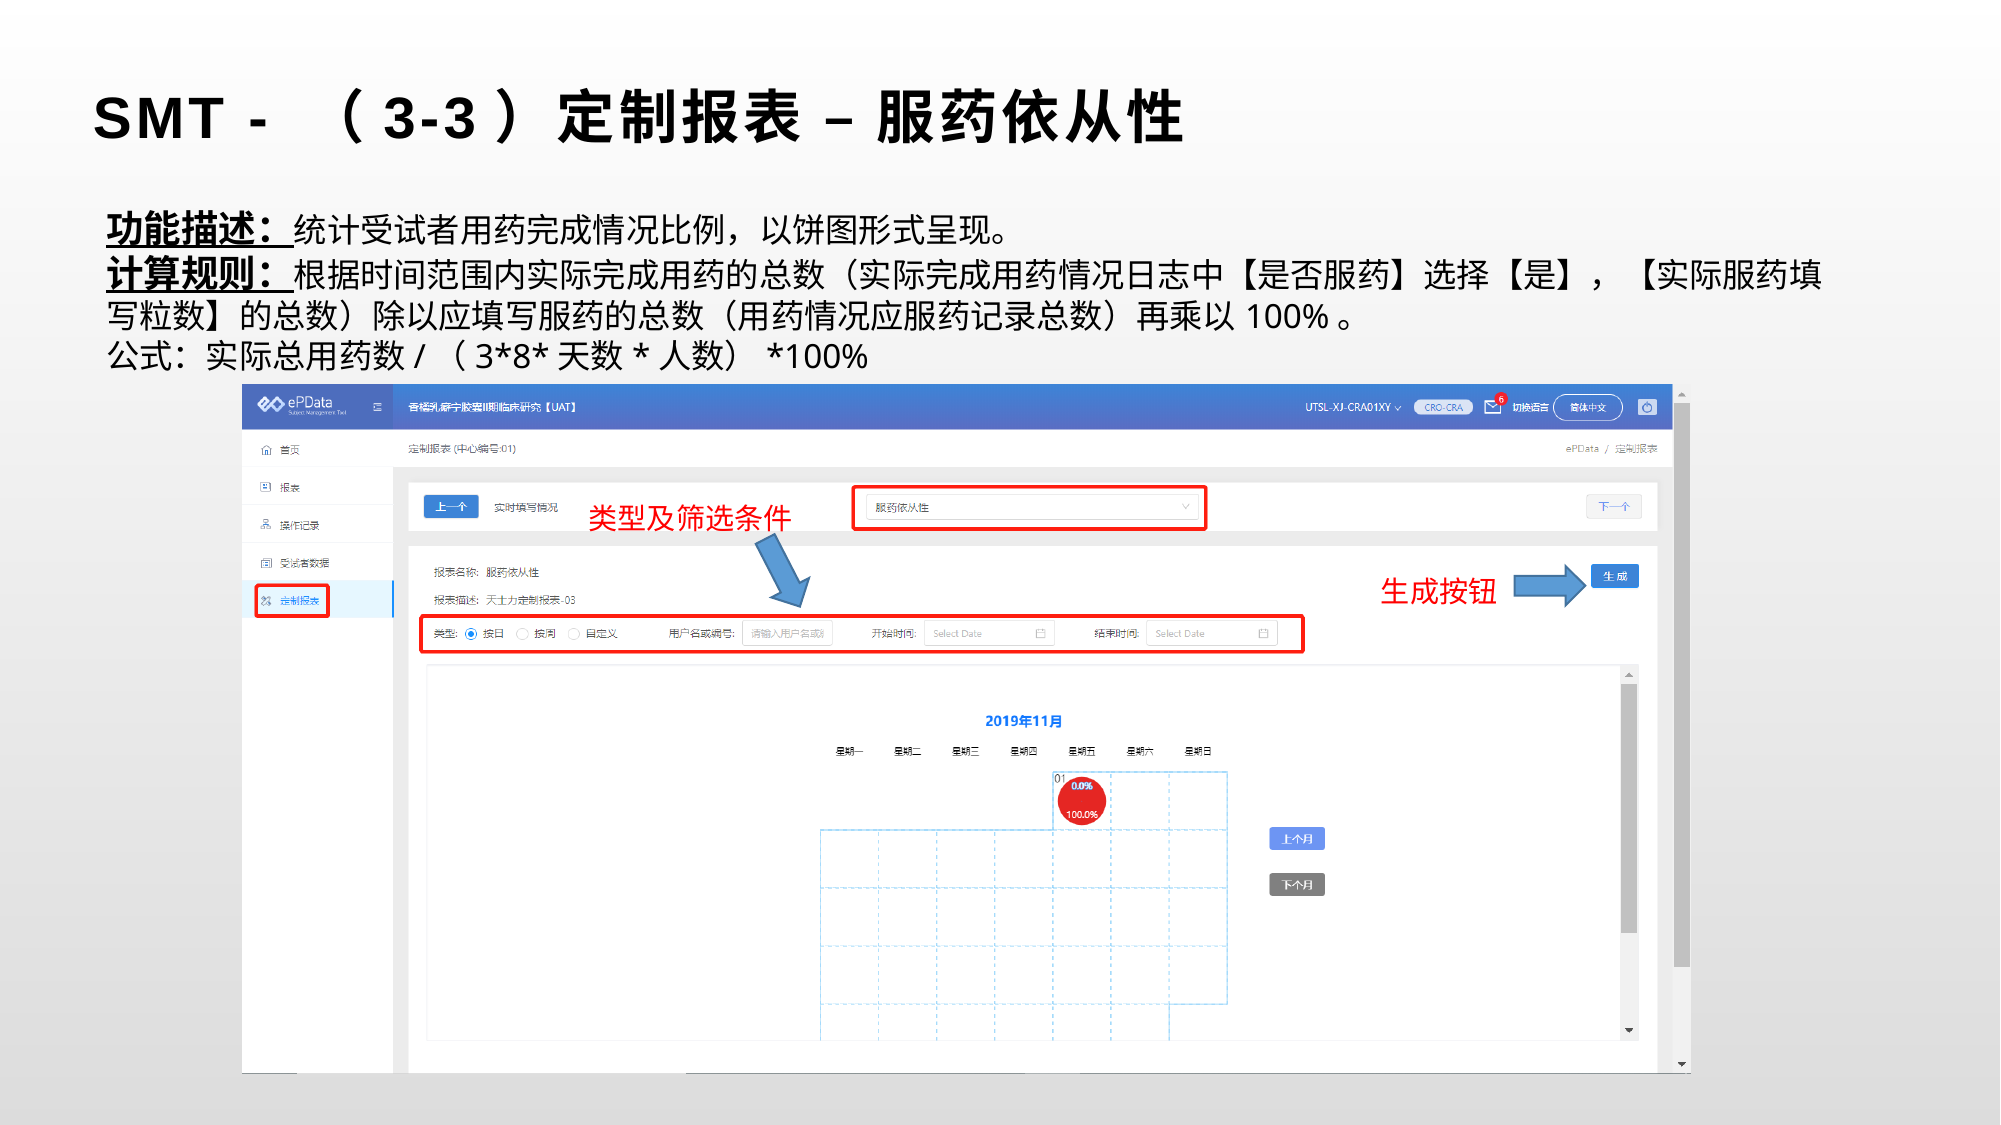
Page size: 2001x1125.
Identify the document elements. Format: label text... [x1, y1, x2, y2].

picture [242, 384, 1691, 1074]
title SMT - （3-3）定制报表 – 服药依从性 [76, 74, 1857, 177]
text_box 功能描述：统计受试者用药完成情况比例，以饼图形式呈现。 计算规则：根据时间范围内实际完成用药的总数（实际完成用药情况日志中【是否服药】选择【是】，【实际服药填写粒数】的总数）除以应填写服药的总数（用药情况应服药记录总数）再乘以100%。 公式：实际总用药数/（3*8*天数*人数）*100% [91, 197, 1850, 383]
